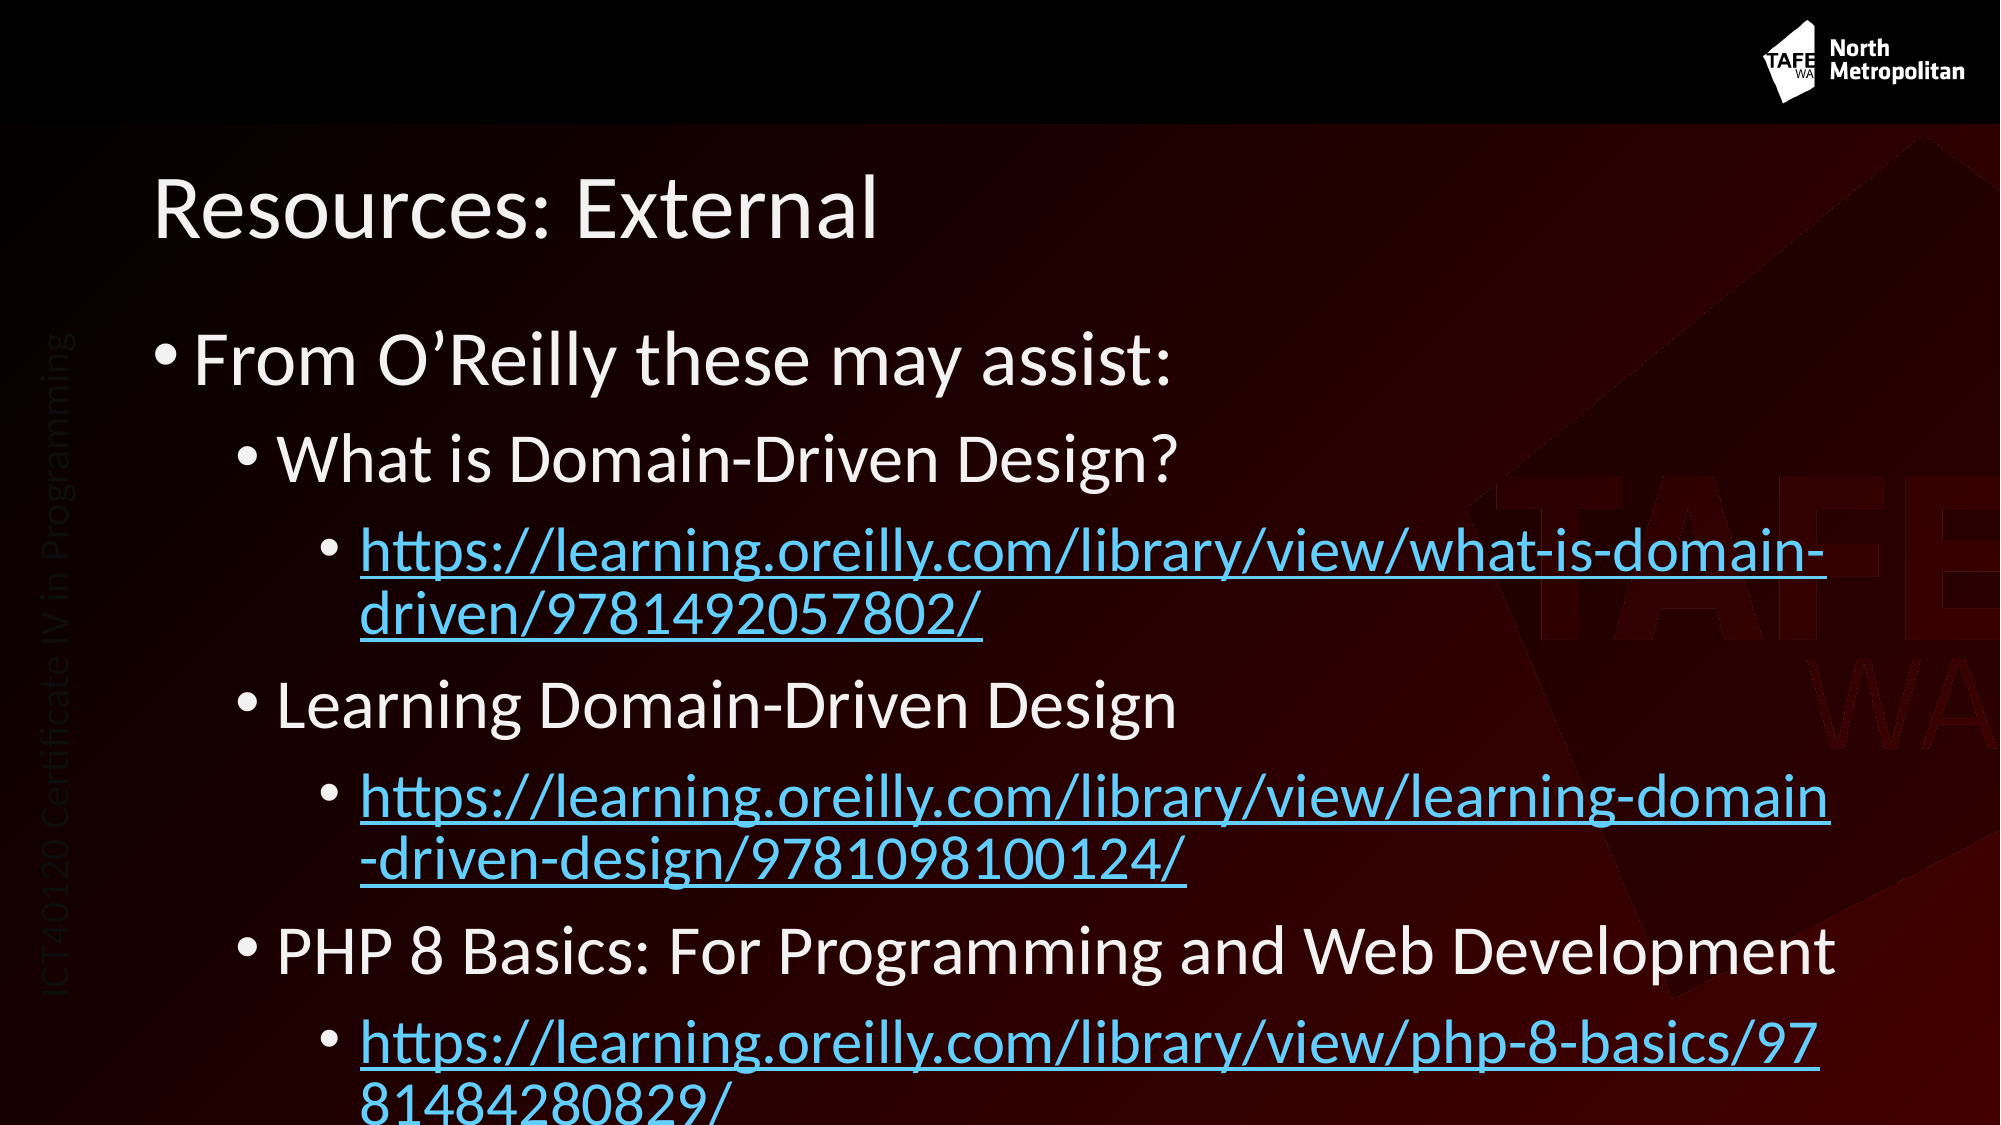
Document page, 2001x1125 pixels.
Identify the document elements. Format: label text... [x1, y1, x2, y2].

title Resources: External [137, 126, 1863, 278]
list From O’Reilly these may assist: What is Domain-Driven Design? https://learning.oreilly.com/library/view/what-is-domain-driven/9781492057802/ Learning Domain-Driven Design https://learning.oreilly.com/library/view/learning-domain-driven-design/9781098100124/ PHP 8 Basics: For Programming and Web Development https://learning.oreilly.com/library/view/php-8-basics/9781484280829/ [137, 299, 1863, 1014]
picture [0, 0, 2000, 124]
